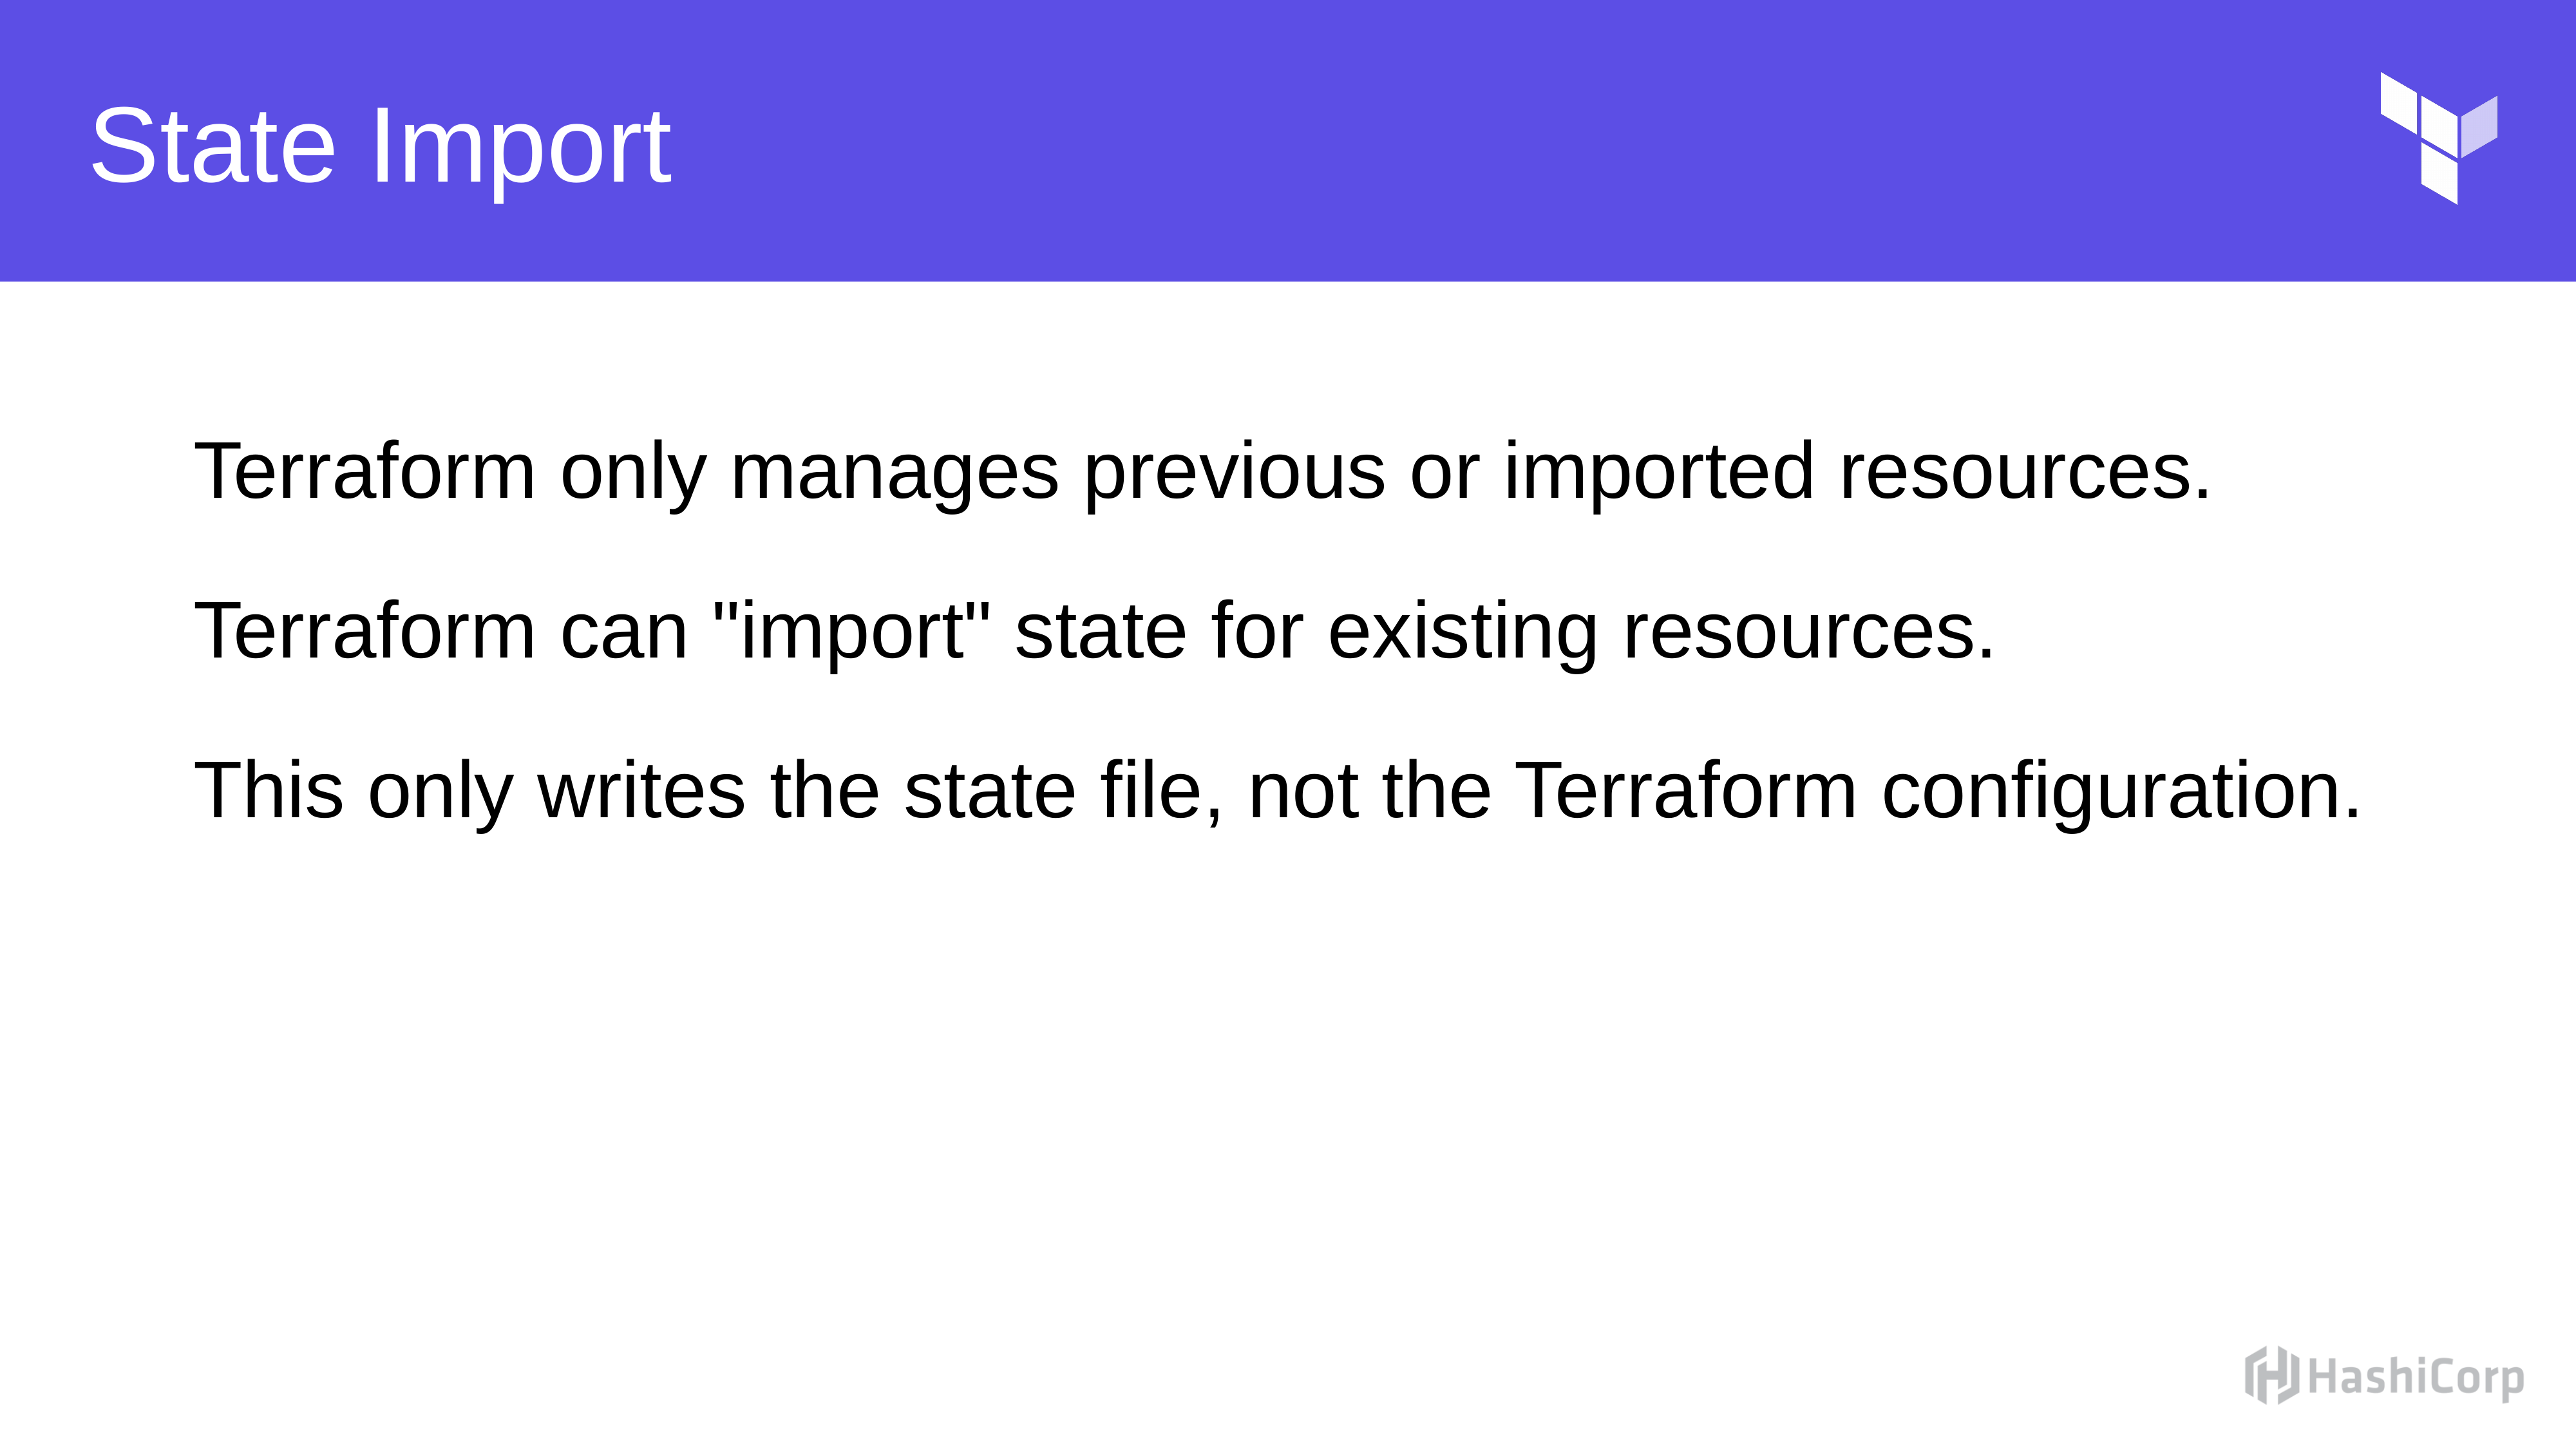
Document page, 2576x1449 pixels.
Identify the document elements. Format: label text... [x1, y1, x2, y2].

title State Import [82, 39, 2313, 240]
picture [2381, 71, 2498, 207]
list Terraform only manages previous or imported resources. Terraform can "import" state for existing resources. This only writes the state file, not the Terraform configuration. [187, 402, 2389, 1208]
